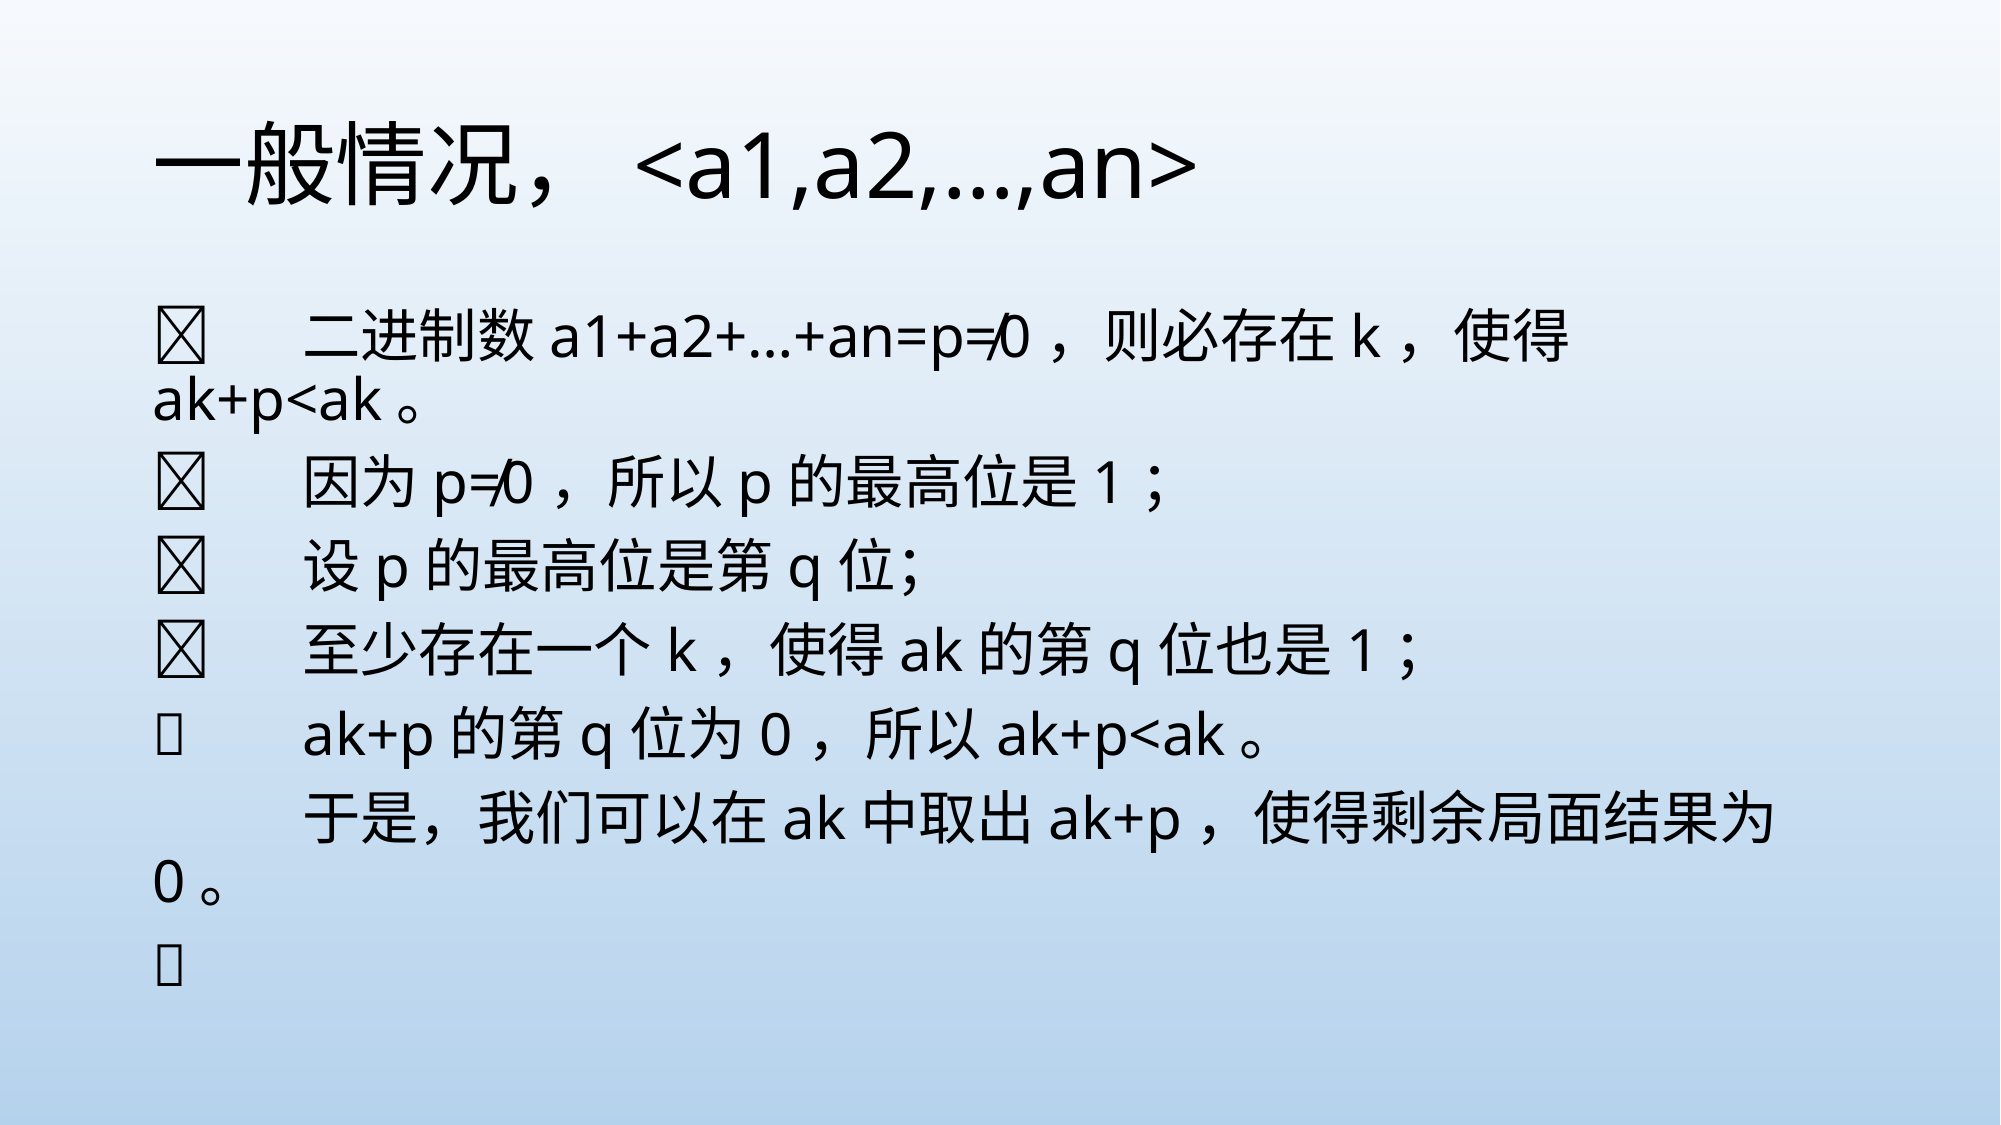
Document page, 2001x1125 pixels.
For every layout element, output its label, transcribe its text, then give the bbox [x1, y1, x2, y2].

title 一般情况，<a1,a2,…,an> [137, 59, 1863, 278]
list  二进制数a1+a2+…+an=p≠0，则必存在k，使得ak+p<ak。  因为p≠0，所以p的最高位是1；  设p的最高位是第q位；  至少存在一个k，使得ak的第q位也是1；  ak+p的第q位为0，所以ak+p<ak。 于是，我们可以在ak中取出ak+p，使得剩余局面结果为0。  [137, 299, 1863, 1014]
